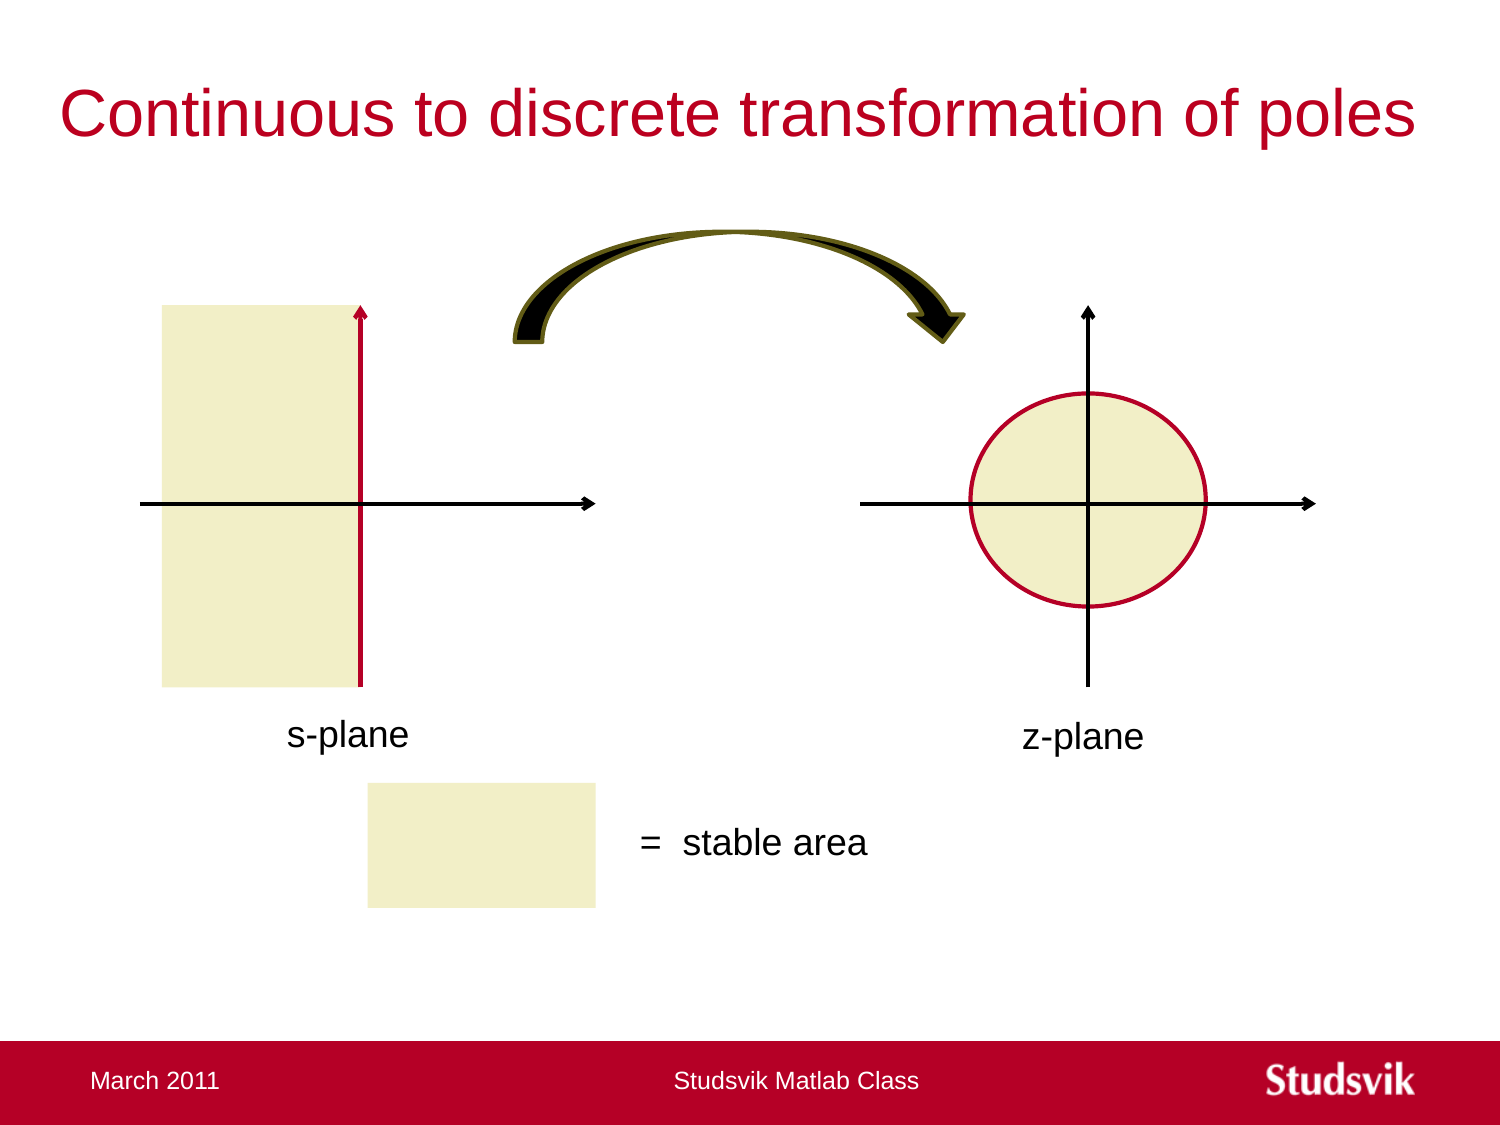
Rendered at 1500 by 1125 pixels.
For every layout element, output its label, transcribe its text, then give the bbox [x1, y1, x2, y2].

text_box [969, 513, 1083, 609]
text_box [968, 391, 1083, 502]
text_box [160, 513, 356, 689]
picture [0, 1041, 1500, 1125]
text_box [366, 781, 598, 910]
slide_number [75, 1049, 465, 1110]
footer Studsvik Matlab Class [559, 1049, 1035, 1110]
text_box = stable area [625, 810, 890, 871]
text_box [160, 303, 362, 502]
text_box [512, 229, 966, 345]
text_box z-plane [1007, 704, 1235, 765]
text_box [1093, 513, 1207, 609]
title Continuous to discrete transformation of poles [58, 69, 1427, 258]
text_box [1093, 391, 1208, 502]
text_box s-plane [272, 702, 500, 762]
